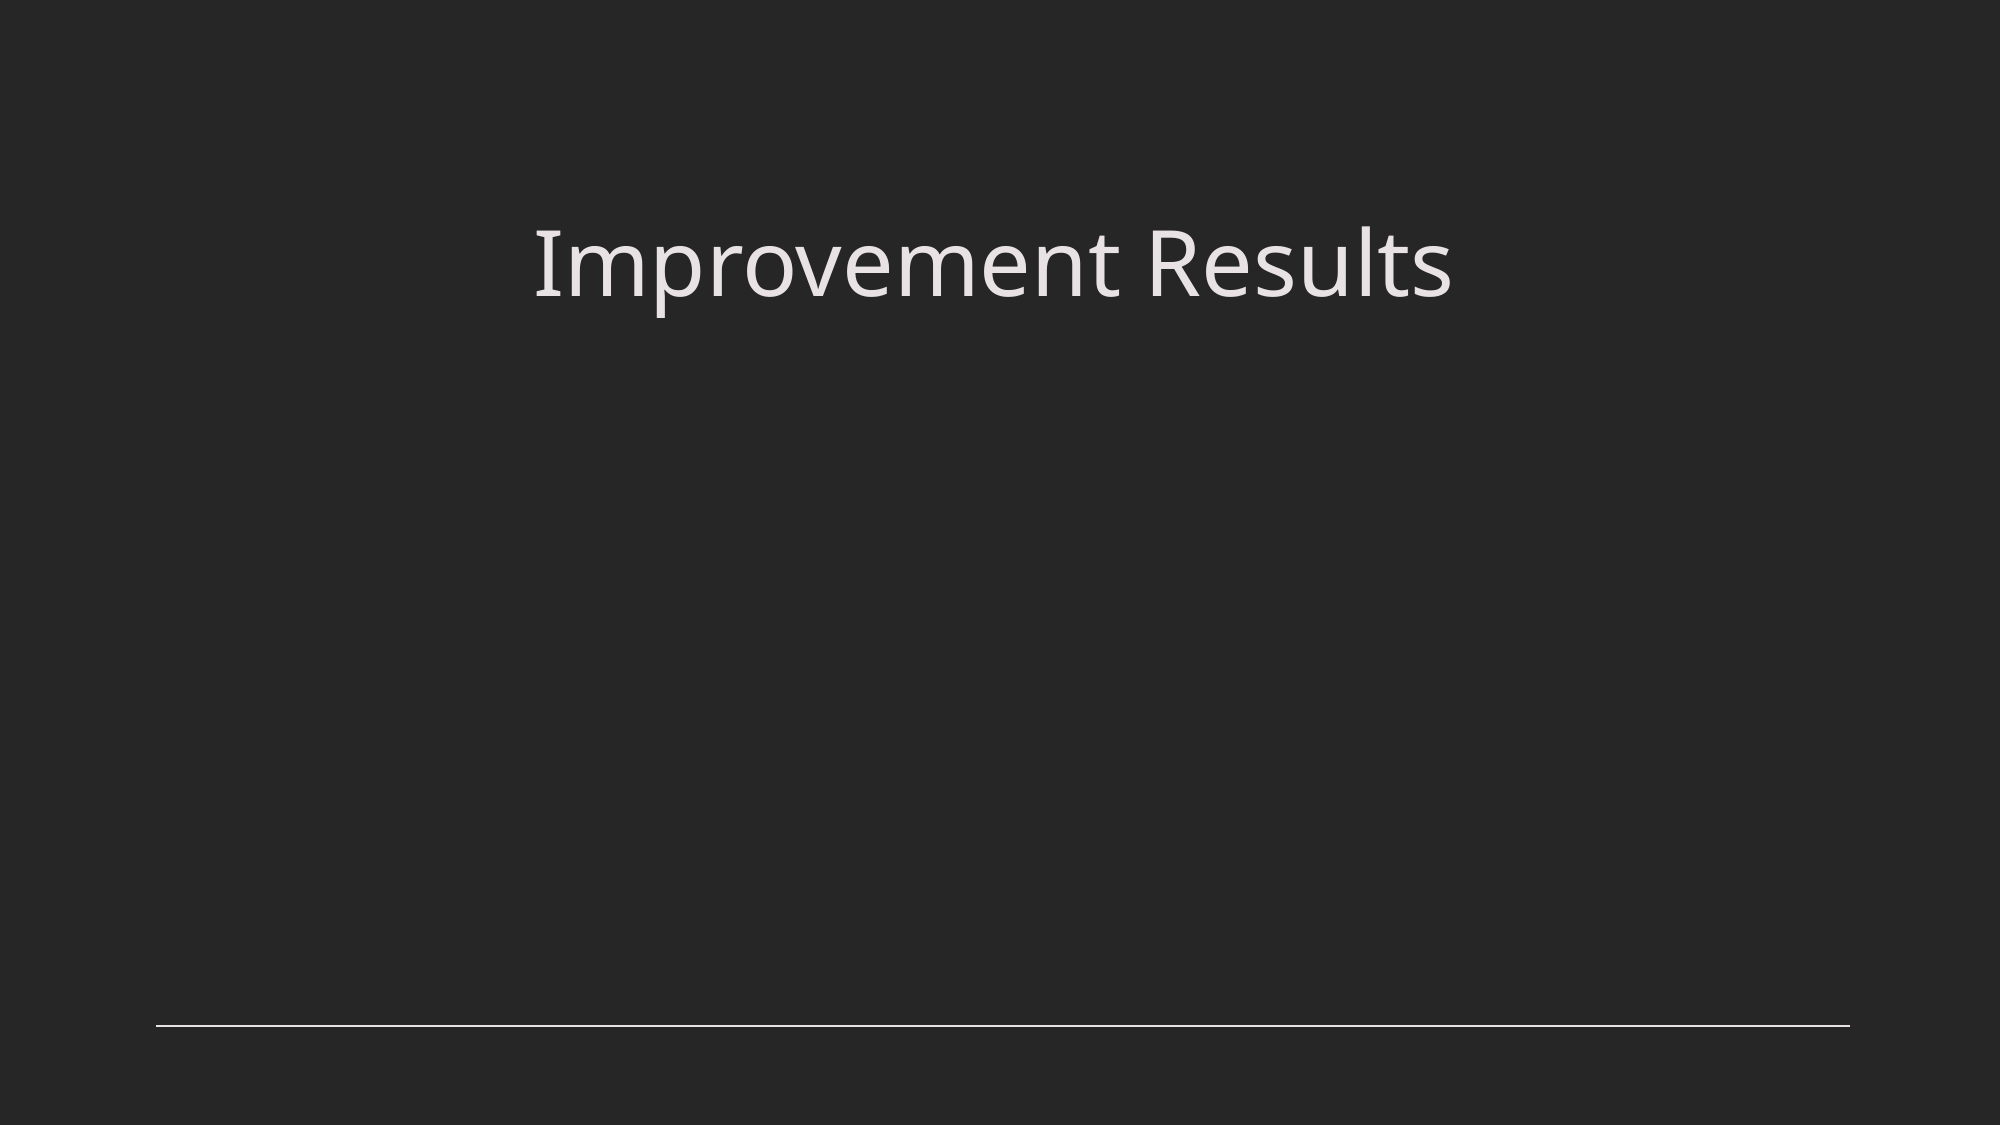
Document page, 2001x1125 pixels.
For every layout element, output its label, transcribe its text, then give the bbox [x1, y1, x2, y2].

title Improvement Results [139, 143, 1850, 322]
